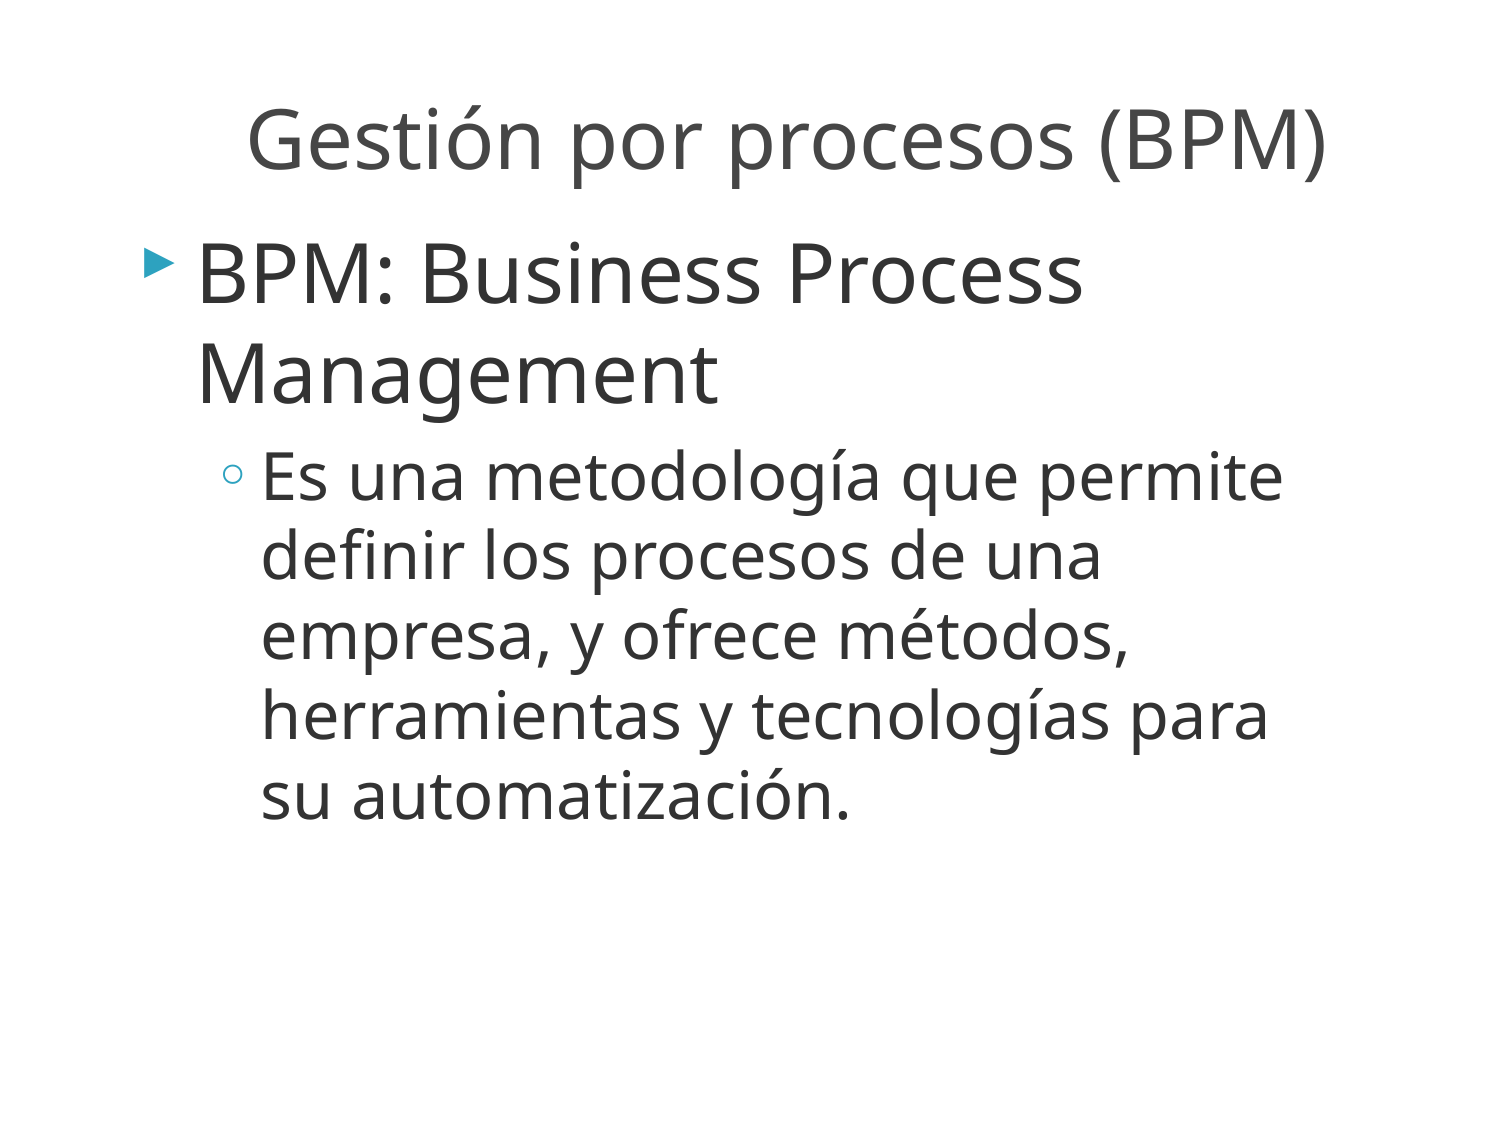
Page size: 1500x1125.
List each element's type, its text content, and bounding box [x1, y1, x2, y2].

list BPM: Business Process Management Es una metodología que permite definir los procesos de una empresa, y ofrece métodos, herramientas y tecnologías para su automatización. [123, 212, 1313, 955]
title Gestión por procesos (BPM) [112, 42, 1463, 231]
